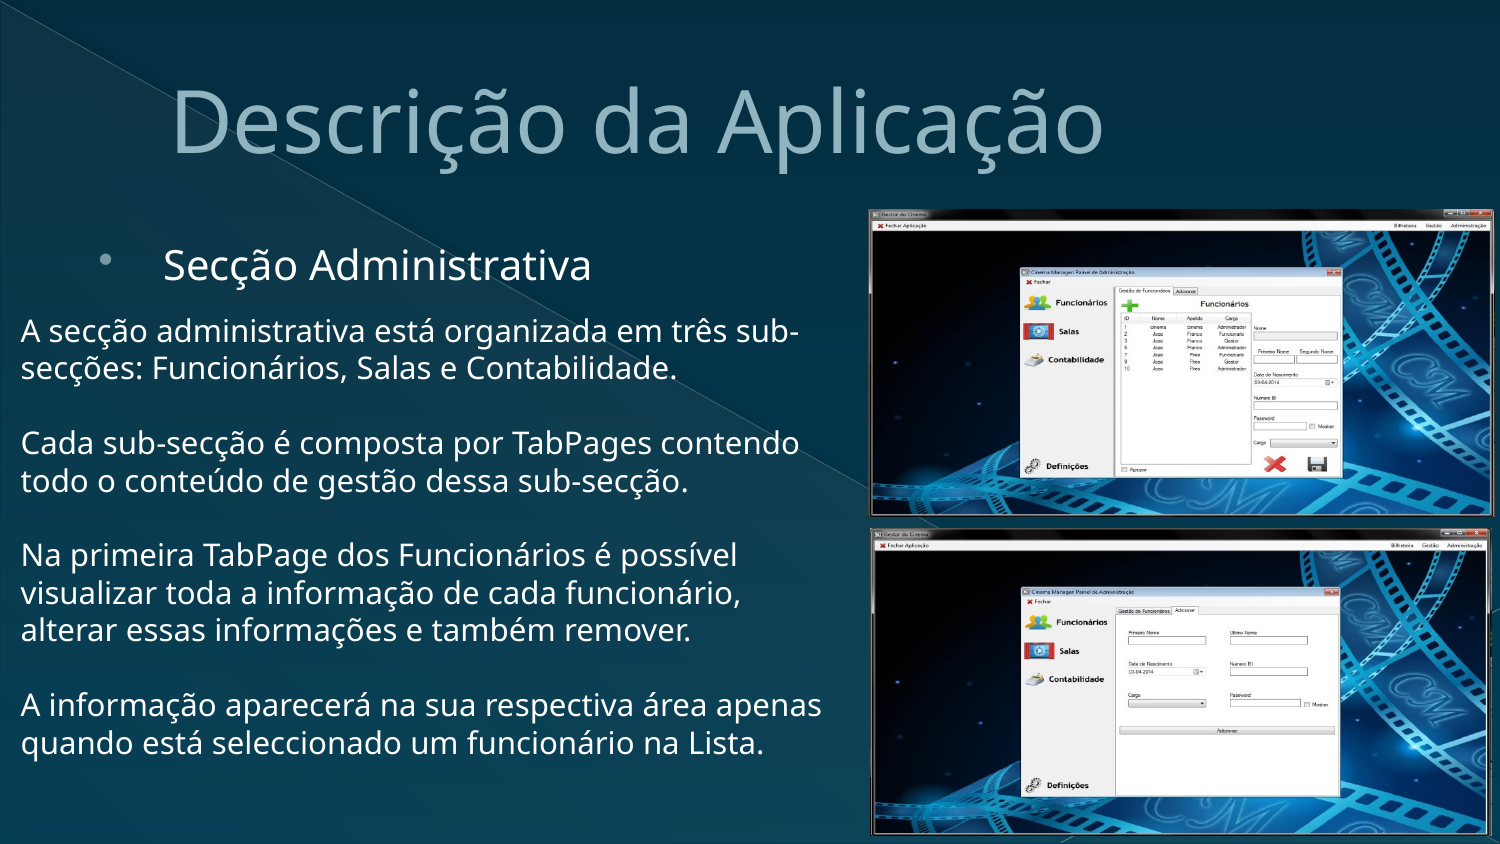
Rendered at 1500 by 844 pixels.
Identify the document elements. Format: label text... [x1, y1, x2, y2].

picture [870, 527, 1492, 836]
title Descrição da Aplicação [75, 32, 1425, 205]
picture [867, 210, 1494, 517]
text_box A secção administrativa está organizada em três sub-secções: Funcionários, Salas e Contabilidade. Cada sub-secção é composta por TabPages contendo todo o conteúdo de gestão dessa sub-secção. Na primeira TabPage dos Funcionários é possível visualizar toda a informação de cada funcionário, alterar essas informações e também remover. A informação aparecerá na sua respectiva área apenas quando está seleccionado um funcionário na Lista. [5, 303, 857, 768]
list Secção Administrativa [75, 231, 866, 795]
